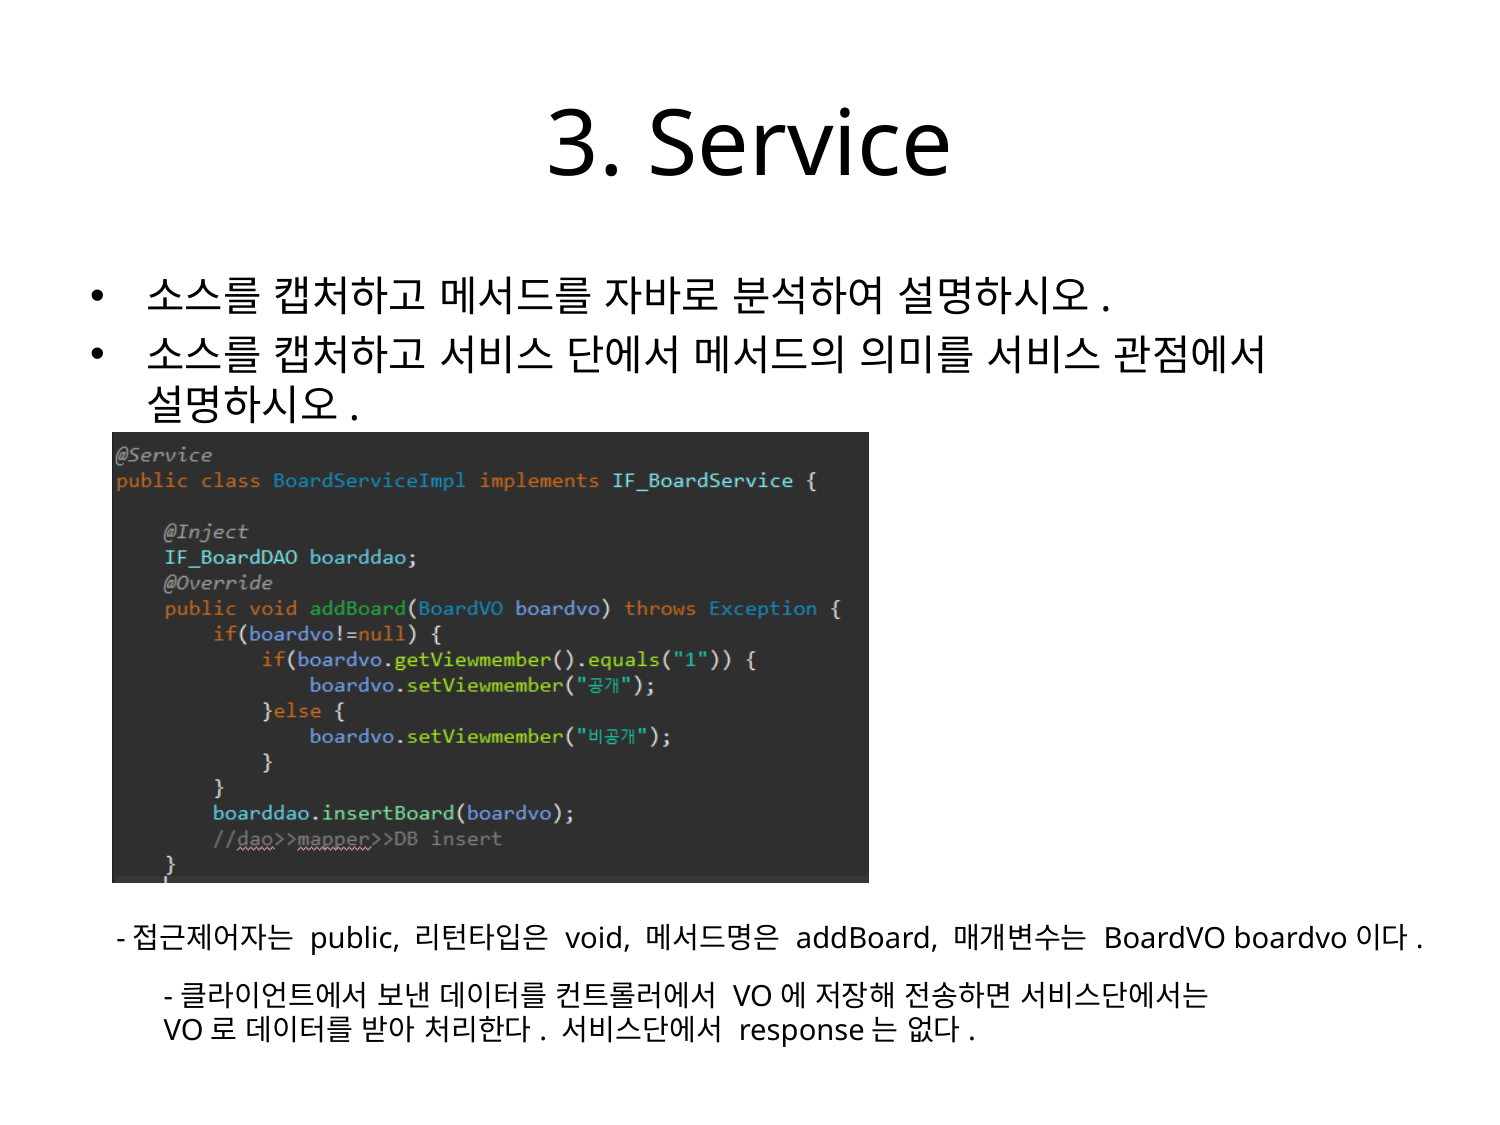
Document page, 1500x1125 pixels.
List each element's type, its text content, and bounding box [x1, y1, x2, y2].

text_box -접근제어자는 public, 리턴타입은 void, 메서드명은 addBoard, 매개변수는 BoardVO boardvo이다. [101, 912, 1439, 962]
text_box -클라이언트에서 보낸 데이터를 컨트롤러에서 VO에 저장해 전송하면 서비스단에서는 VO로 데이터를 받아 처리한다. 서비스단에서 response는 없다. [148, 969, 1234, 1055]
list 소스를 캡처하고 메서드를 자바로 분석하여 설명하시오. 소스를 캡처하고 서비스 단에서 메서드의 의미를 서비스 관점에서 설명하시오. [75, 262, 1425, 1005]
title 3. Service [75, 45, 1425, 233]
picture [111, 432, 869, 883]
